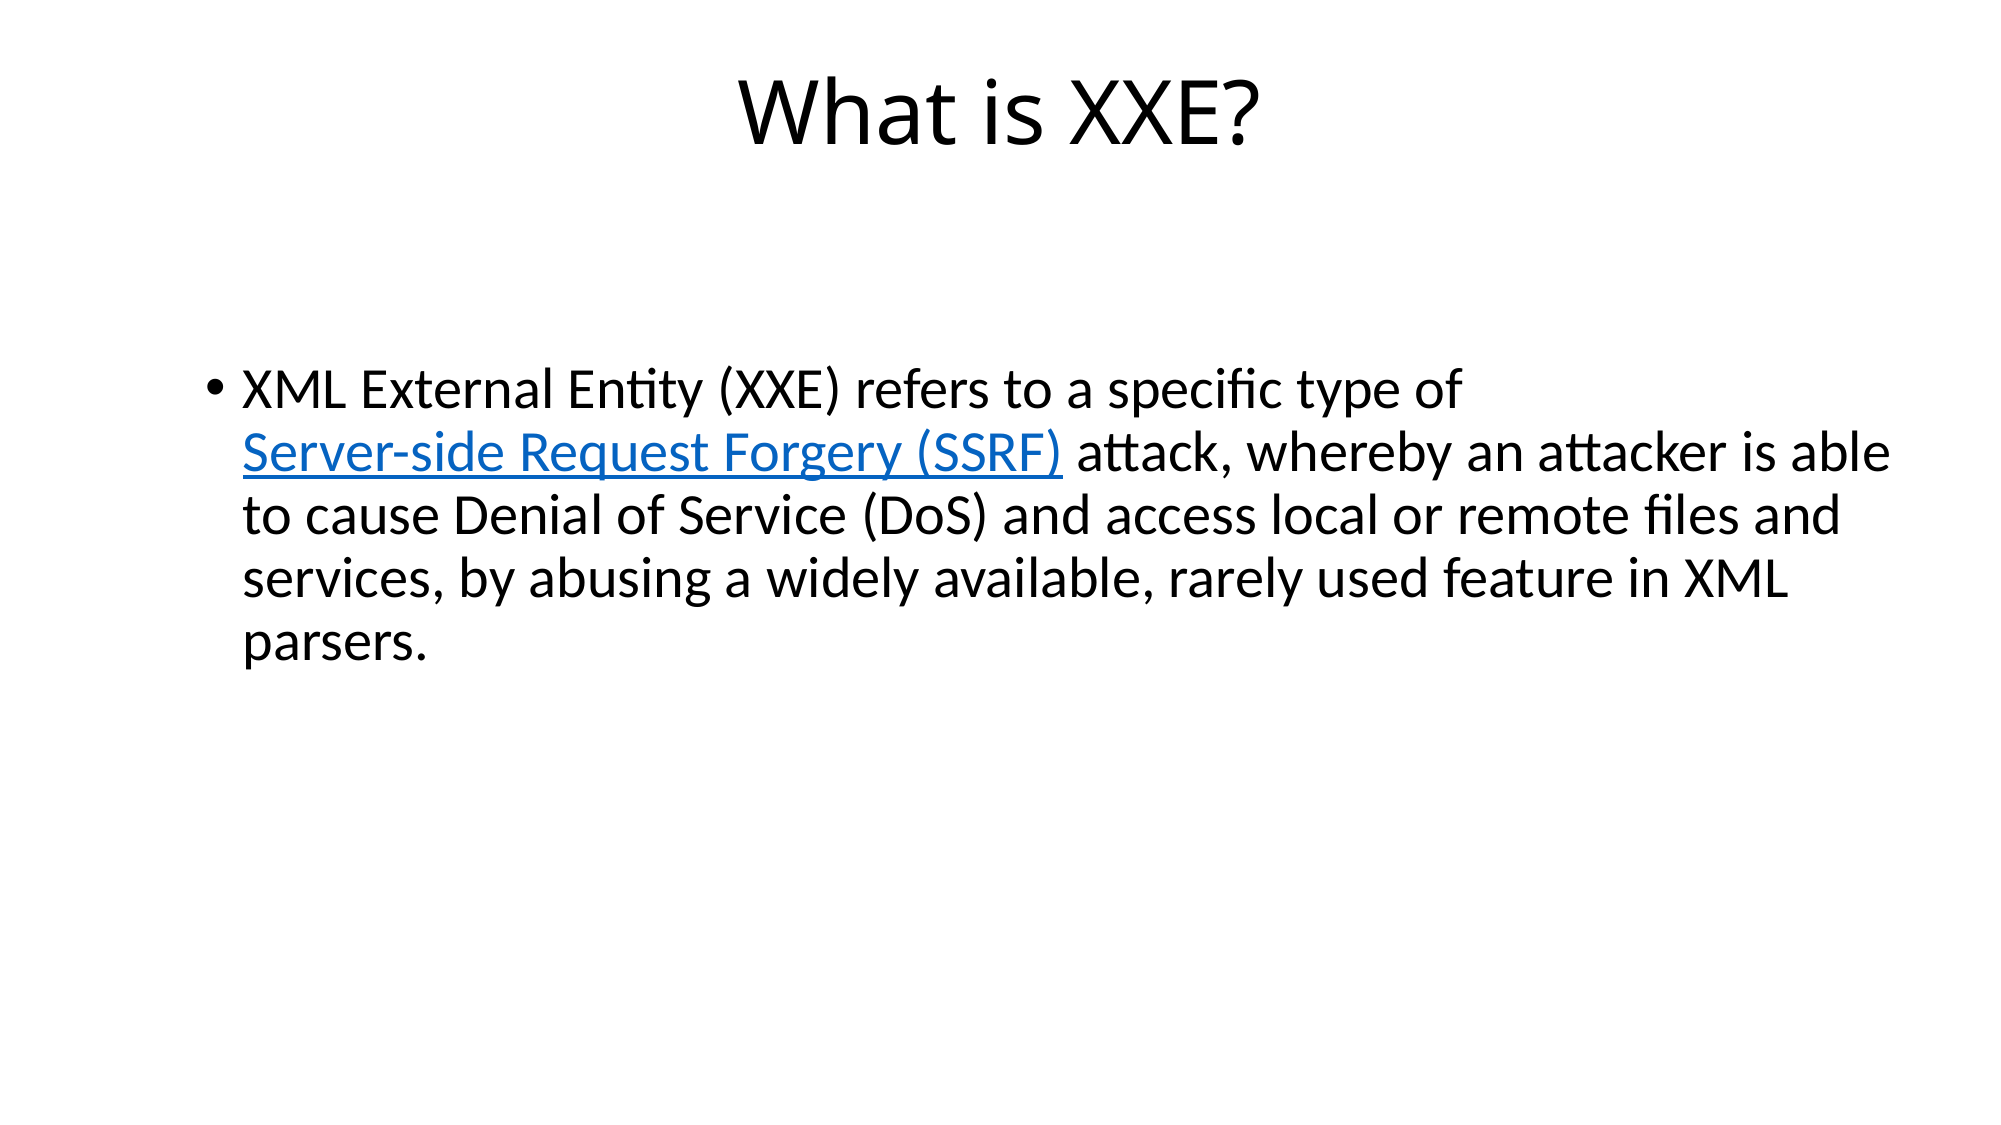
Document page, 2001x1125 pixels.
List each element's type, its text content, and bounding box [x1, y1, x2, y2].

list XML External Entity (XXE) refers to a specific type of Server-side Request Forgery (SSRF) attack, whereby an attacker is able to cause Denial of Service (DoS) and access local or remote files and services, by abusing a widely available, rarely used feature in XML parsers. [190, 350, 1916, 986]
title What is XXE? [137, 59, 1863, 172]
